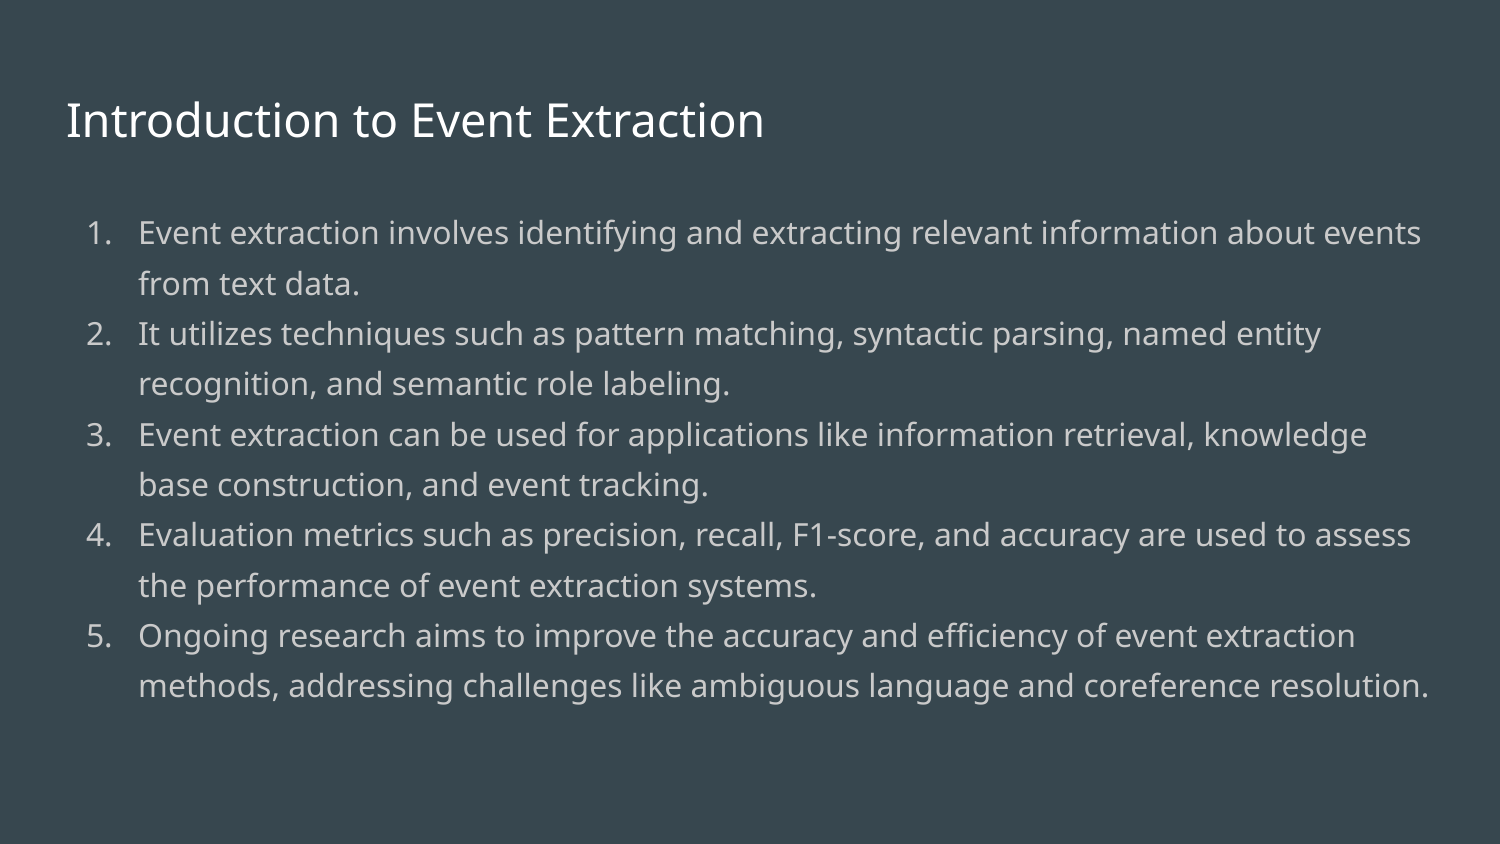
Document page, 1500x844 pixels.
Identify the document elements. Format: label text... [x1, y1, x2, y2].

title Introduction to Event Extraction [51, 72, 1449, 167]
list Event extraction involves identifying and extracting relevant information about events from text data. It utilizes techniques such as pattern matching, syntactic parsing, named entity recognition, and semantic role labeling. Event extraction can be used for applications like information retrieval, knowledge base construction, and event tracking. Evaluation metrics such as precision, recall, F1-score, and accuracy are used to assess the performance of event extraction systems. Ongoing research aims to improve the accuracy and efficiency of event extraction methods, addressing challenges like ambiguous language and coreference resolution. [51, 189, 1449, 750]
